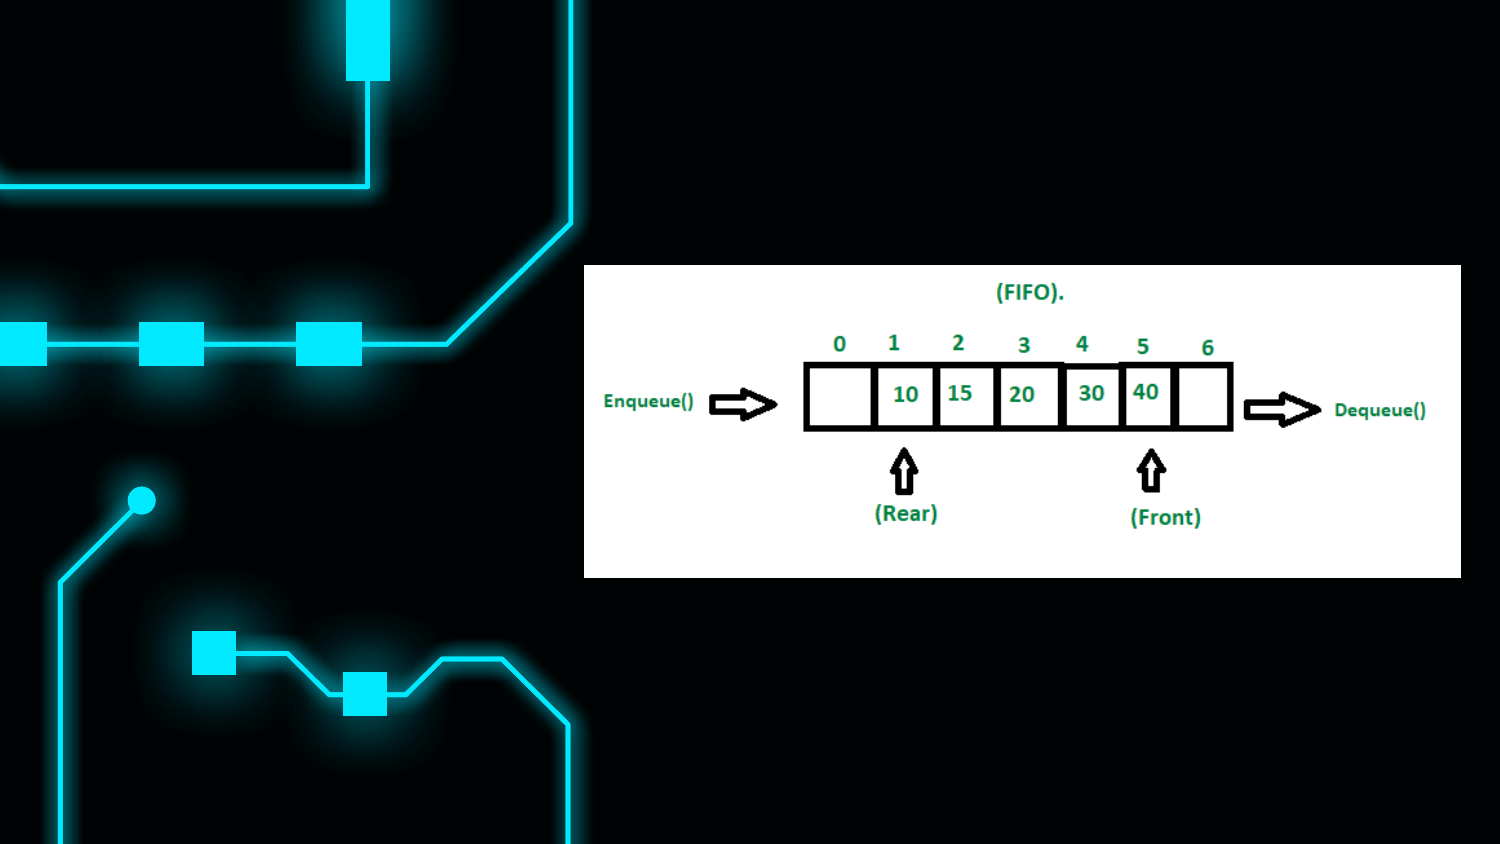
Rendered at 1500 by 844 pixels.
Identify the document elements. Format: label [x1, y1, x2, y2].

picture [584, 265, 1461, 579]
